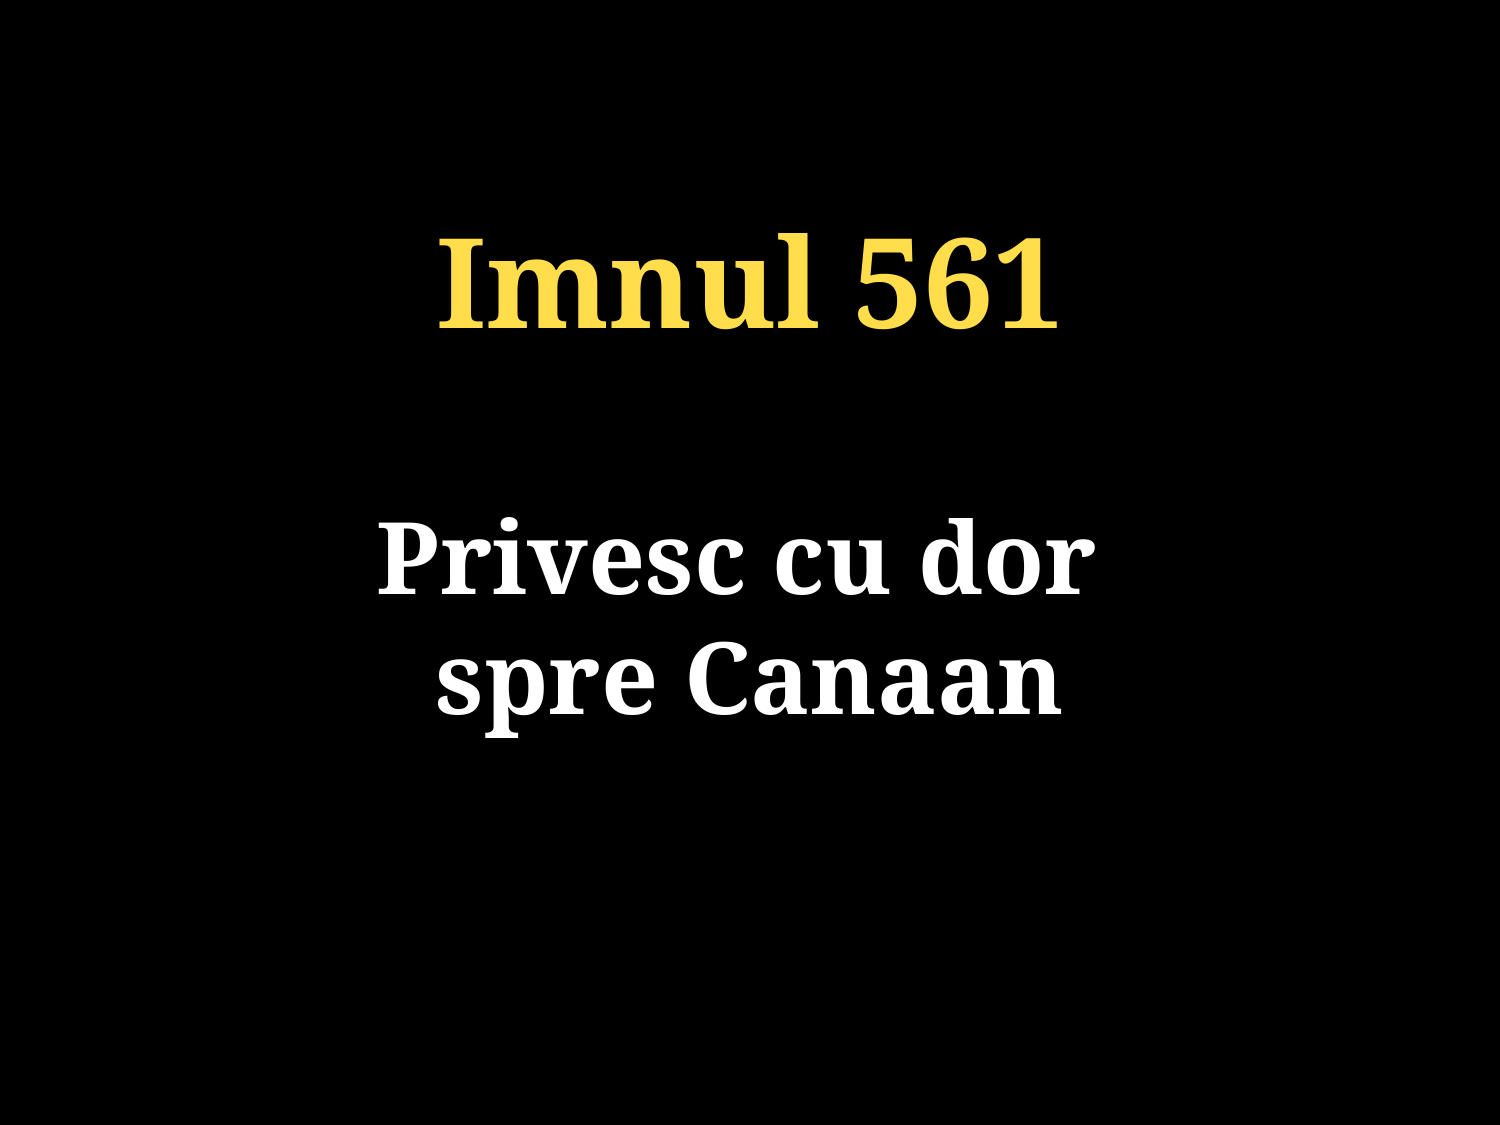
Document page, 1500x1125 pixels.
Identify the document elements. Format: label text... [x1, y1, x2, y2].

text_box Privesc cu dor spre Canaan [0, 487, 1500, 743]
text_box Imnul 561 [0, 195, 1500, 361]
